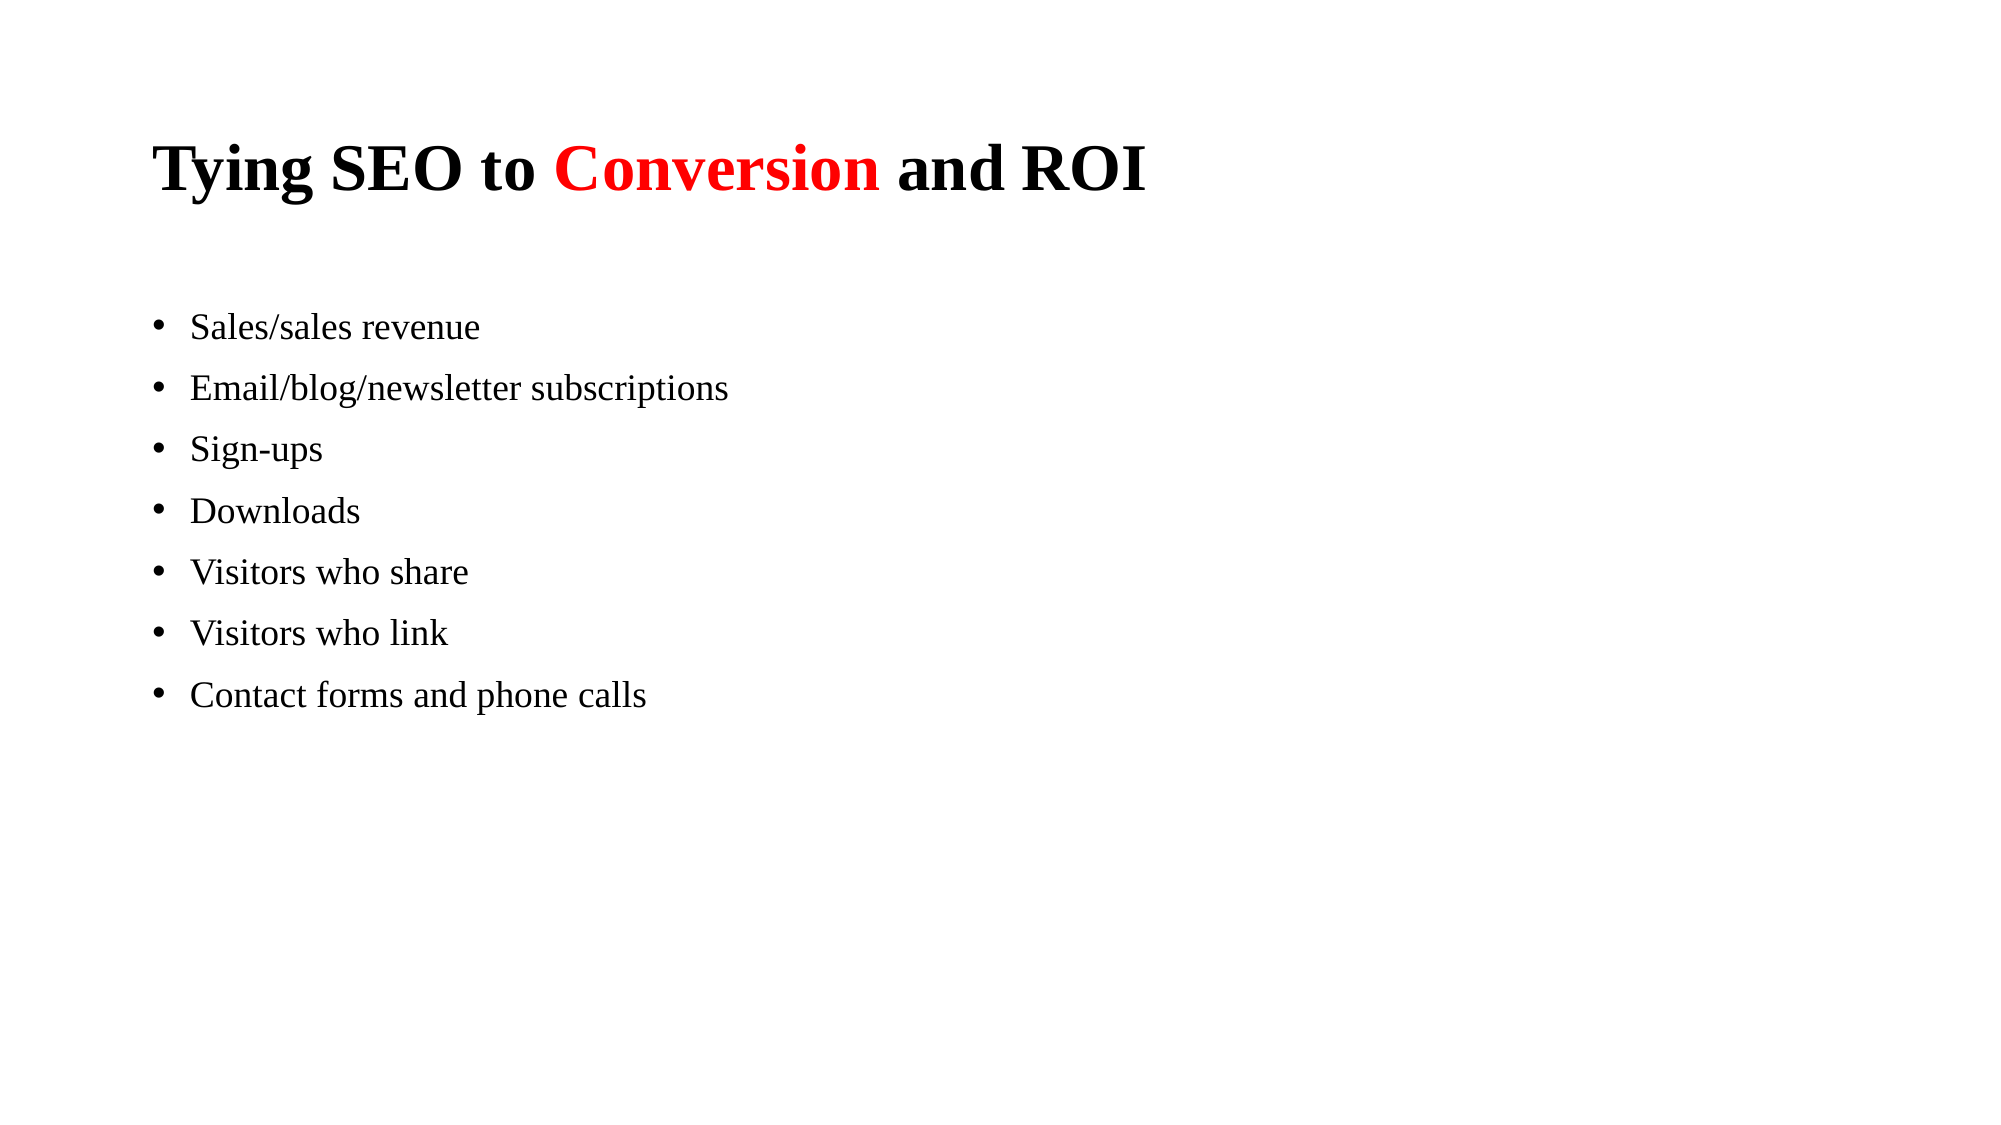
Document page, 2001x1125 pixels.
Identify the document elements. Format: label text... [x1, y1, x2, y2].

title Tying SEO to Conversion and ROI [137, 59, 1863, 278]
list Sales/sales revenue Email/blog/newsletter subscriptions Sign-ups Downloads Visitors who share Visitors who link Contact forms and phone calls [137, 299, 1863, 1014]
